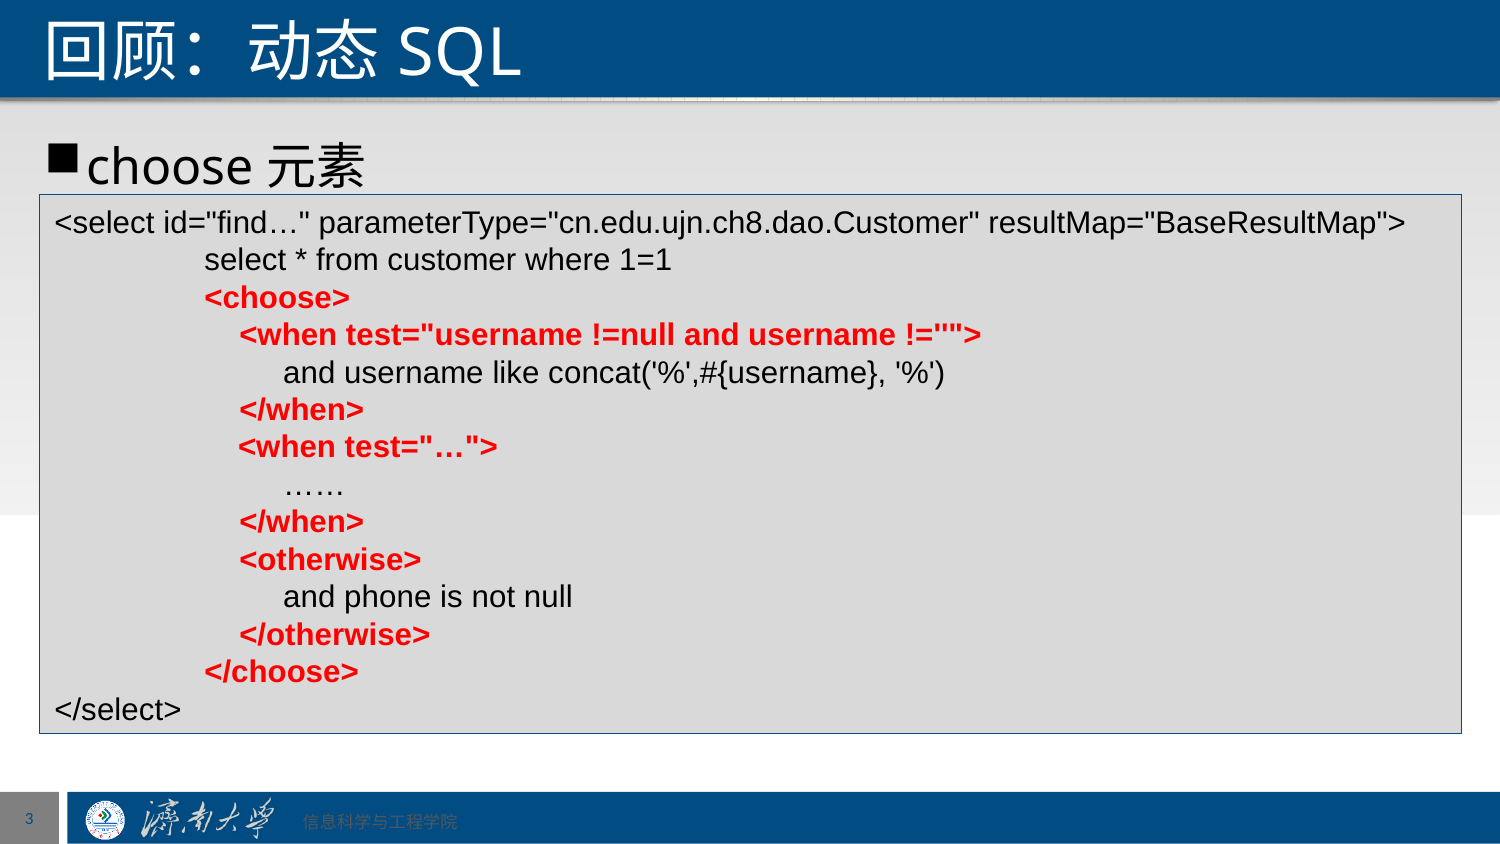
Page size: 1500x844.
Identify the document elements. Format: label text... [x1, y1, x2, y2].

list choose元素 [29, 98, 1484, 776]
text_box <select id="find…" parameterType="cn.edu.ujn.ch8.dao.Customer" resultMap="BaseResultMap"> select * from customer where 1=1 <choose> <when test="username !=null and username !=''"> and username like concat('%',#{username}, '%') </when> <when test="…"> …… </when> <otherwise> and phone is not null </otherwise> </choose> </select> [39, 194, 1462, 734]
picture [85, 800, 125, 840]
title 回顾：动态SQL [0, 0, 1500, 98]
